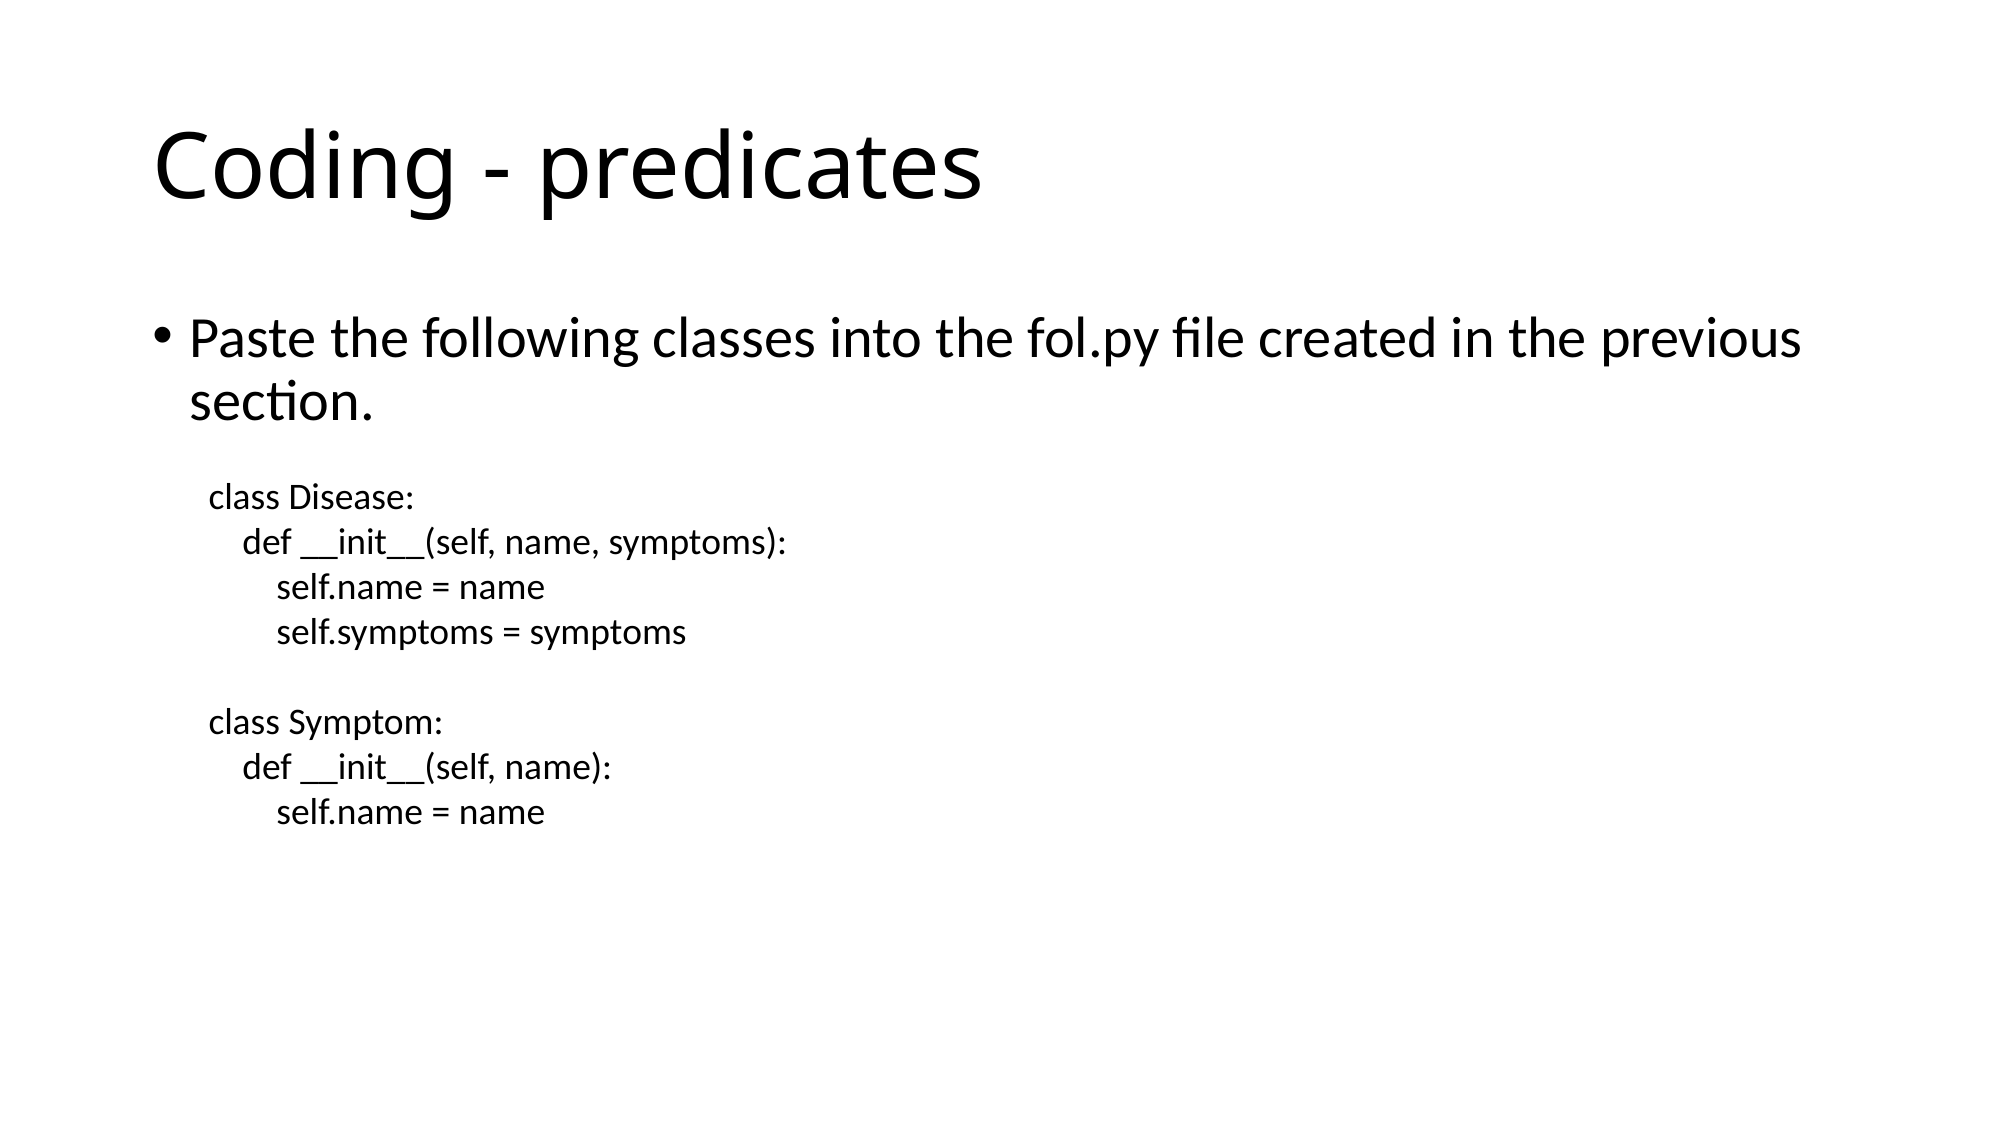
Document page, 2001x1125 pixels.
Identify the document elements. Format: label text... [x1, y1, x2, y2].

text_box class Disease: def __init__(self, name, symptoms): self.name = name self.symptoms = symptoms class Symptom: def __init__(self, name): self.name = name [193, 464, 1863, 840]
list Paste the following classes into the fol.py file created in the previous section. [137, 299, 1863, 1014]
title Coding - predicates [137, 59, 1863, 278]
